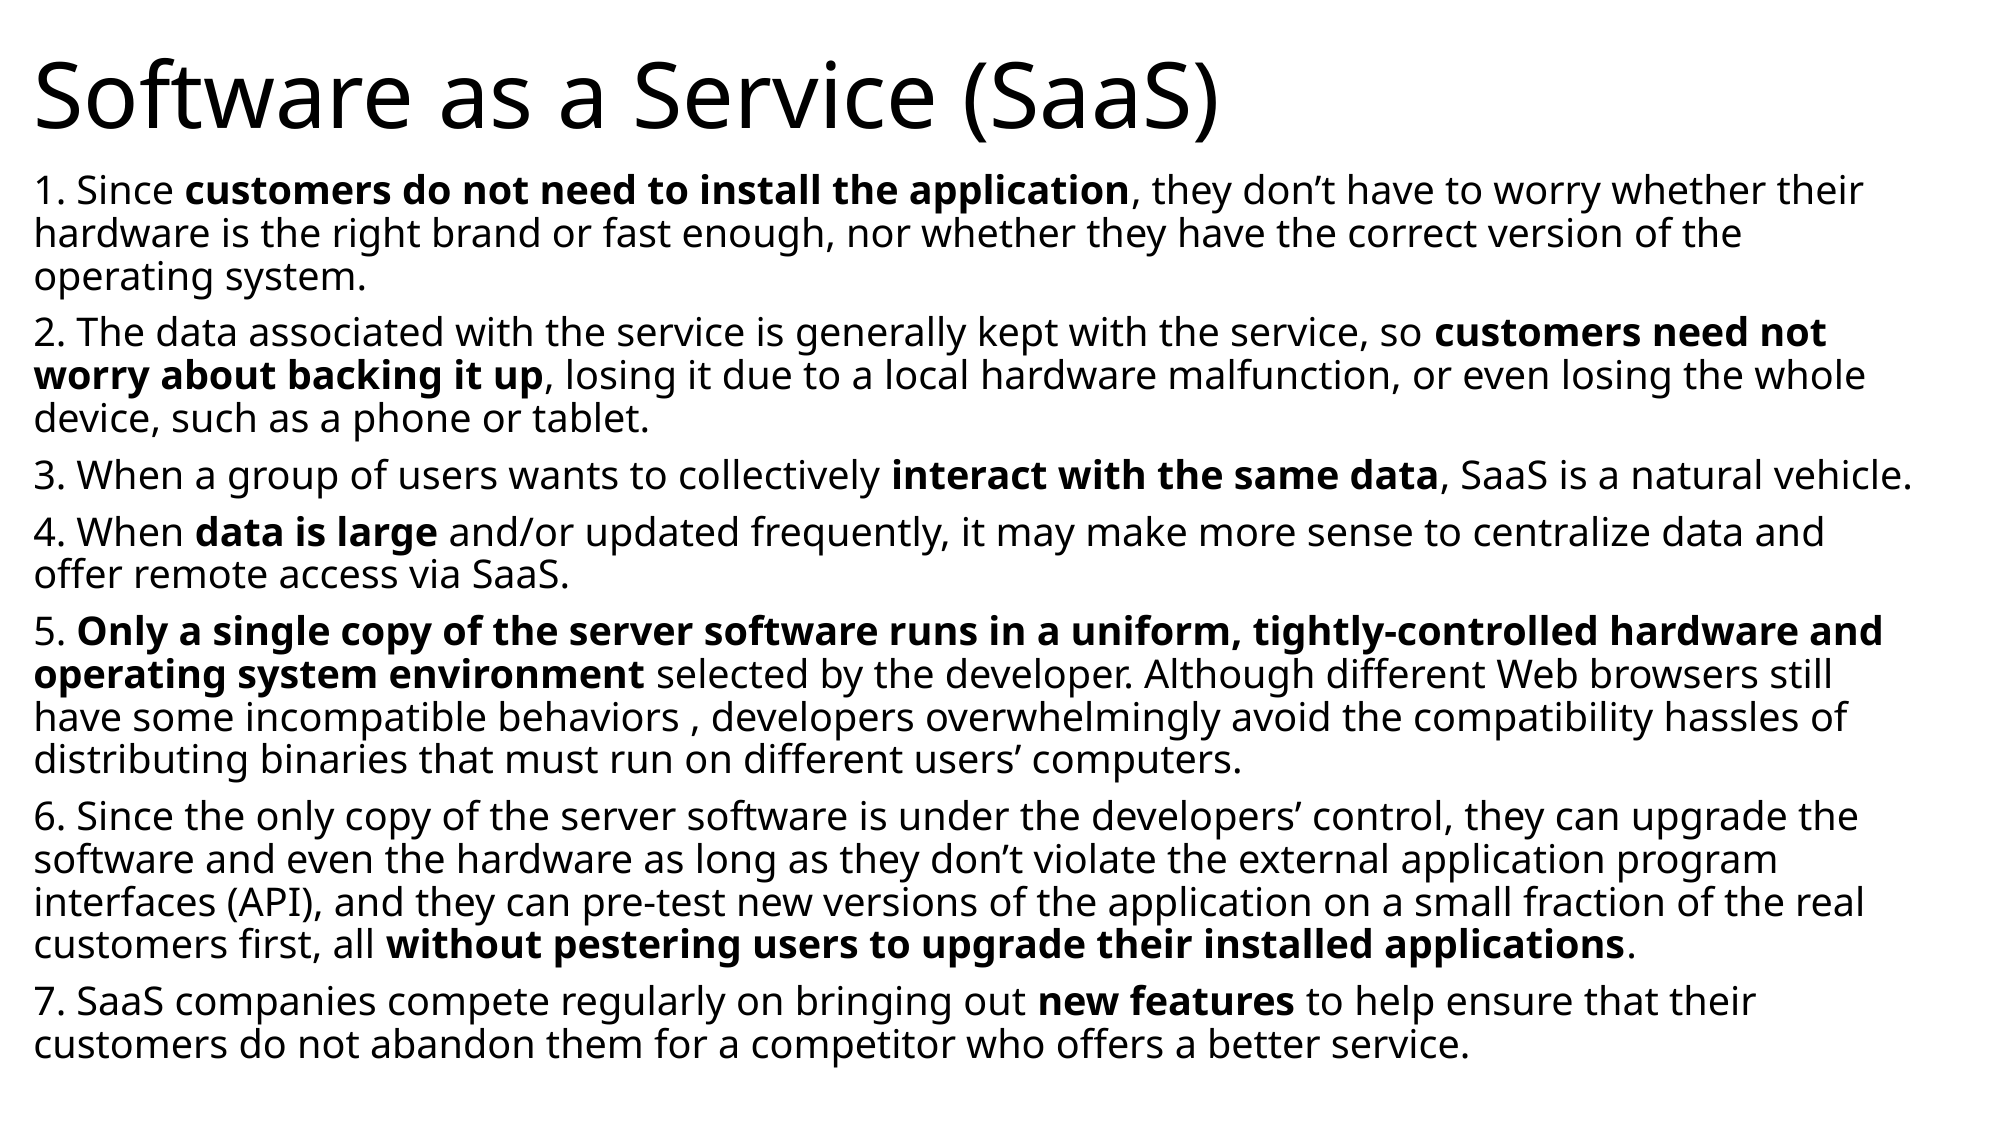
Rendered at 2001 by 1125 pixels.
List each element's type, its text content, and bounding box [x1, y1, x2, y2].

list 1. Since customers do not need to install the application, they don’t have to worry whether their hardware is the right brand or fast enough, nor whether they have the correct version of the operating system. 2. The data associated with the service is generally kept with the service, so customers need not worry about backing it up, losing it due to a local hardware malfunction, or even losing the whole device, such as a phone or tablet. 3. When a group of users wants to collectively interact with the same data, SaaS is a natural vehicle. 4. When data is large and/or updated frequently, it may make more sense to centralize data and offer remote access via SaaS. 5. Only a single copy of the server software runs in a uniform, tightly-controlled hardware and operating system environment selected by the developer. Although different Web browsers still have some incompatible behaviors , developers overwhelmingly avoid the compatibility hassles of distributing binaries that must run on different users’ computers. 6. Since the only copy of the server software is under the developers’ control, they can upgrade the software and even the hardware as long as they don’t violate the external application program interfaces (API), and they can pre-test new versions of the application on a small fraction of the real customers first, all without pestering users to upgrade their installed applications. 7. SaaS companies compete regularly on bringing out new features to help ensure that their customers do not abandon them for a competitor who offers a better service. [18, 163, 1933, 1093]
title Software as a Service (SaaS) [18, 0, 1982, 198]
